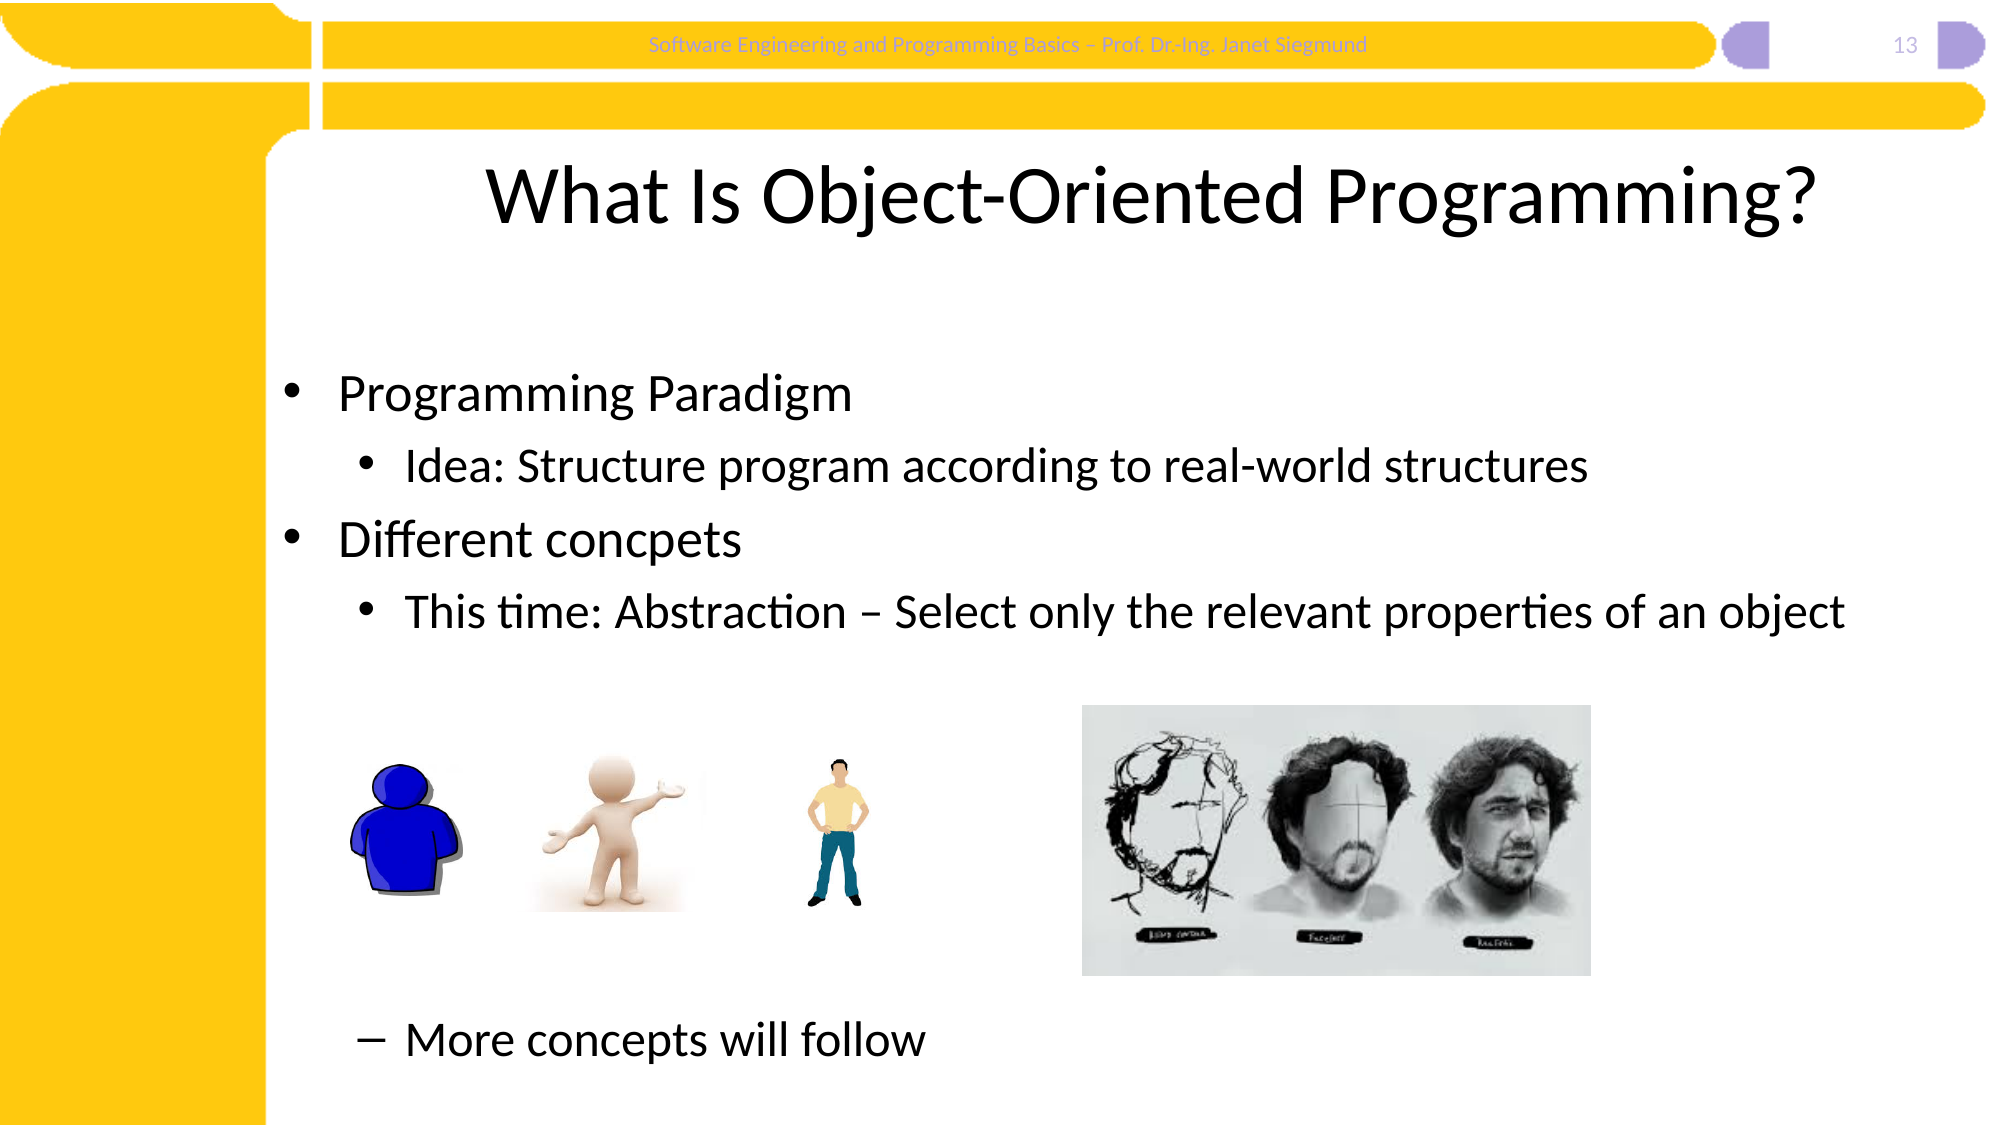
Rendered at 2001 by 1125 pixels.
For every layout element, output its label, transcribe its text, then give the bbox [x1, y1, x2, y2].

title What Is Object-Oriented Programming? [350, 136, 1957, 244]
list Programming Paradigm Idea: Structure program according to real-world structures Different concpets This time: Abstraction – Select only the relevant properties of an object More concepts will follow [267, 349, 1993, 1104]
slide_number 13 [1767, 20, 1934, 67]
picture [0, 3, 1999, 1125]
